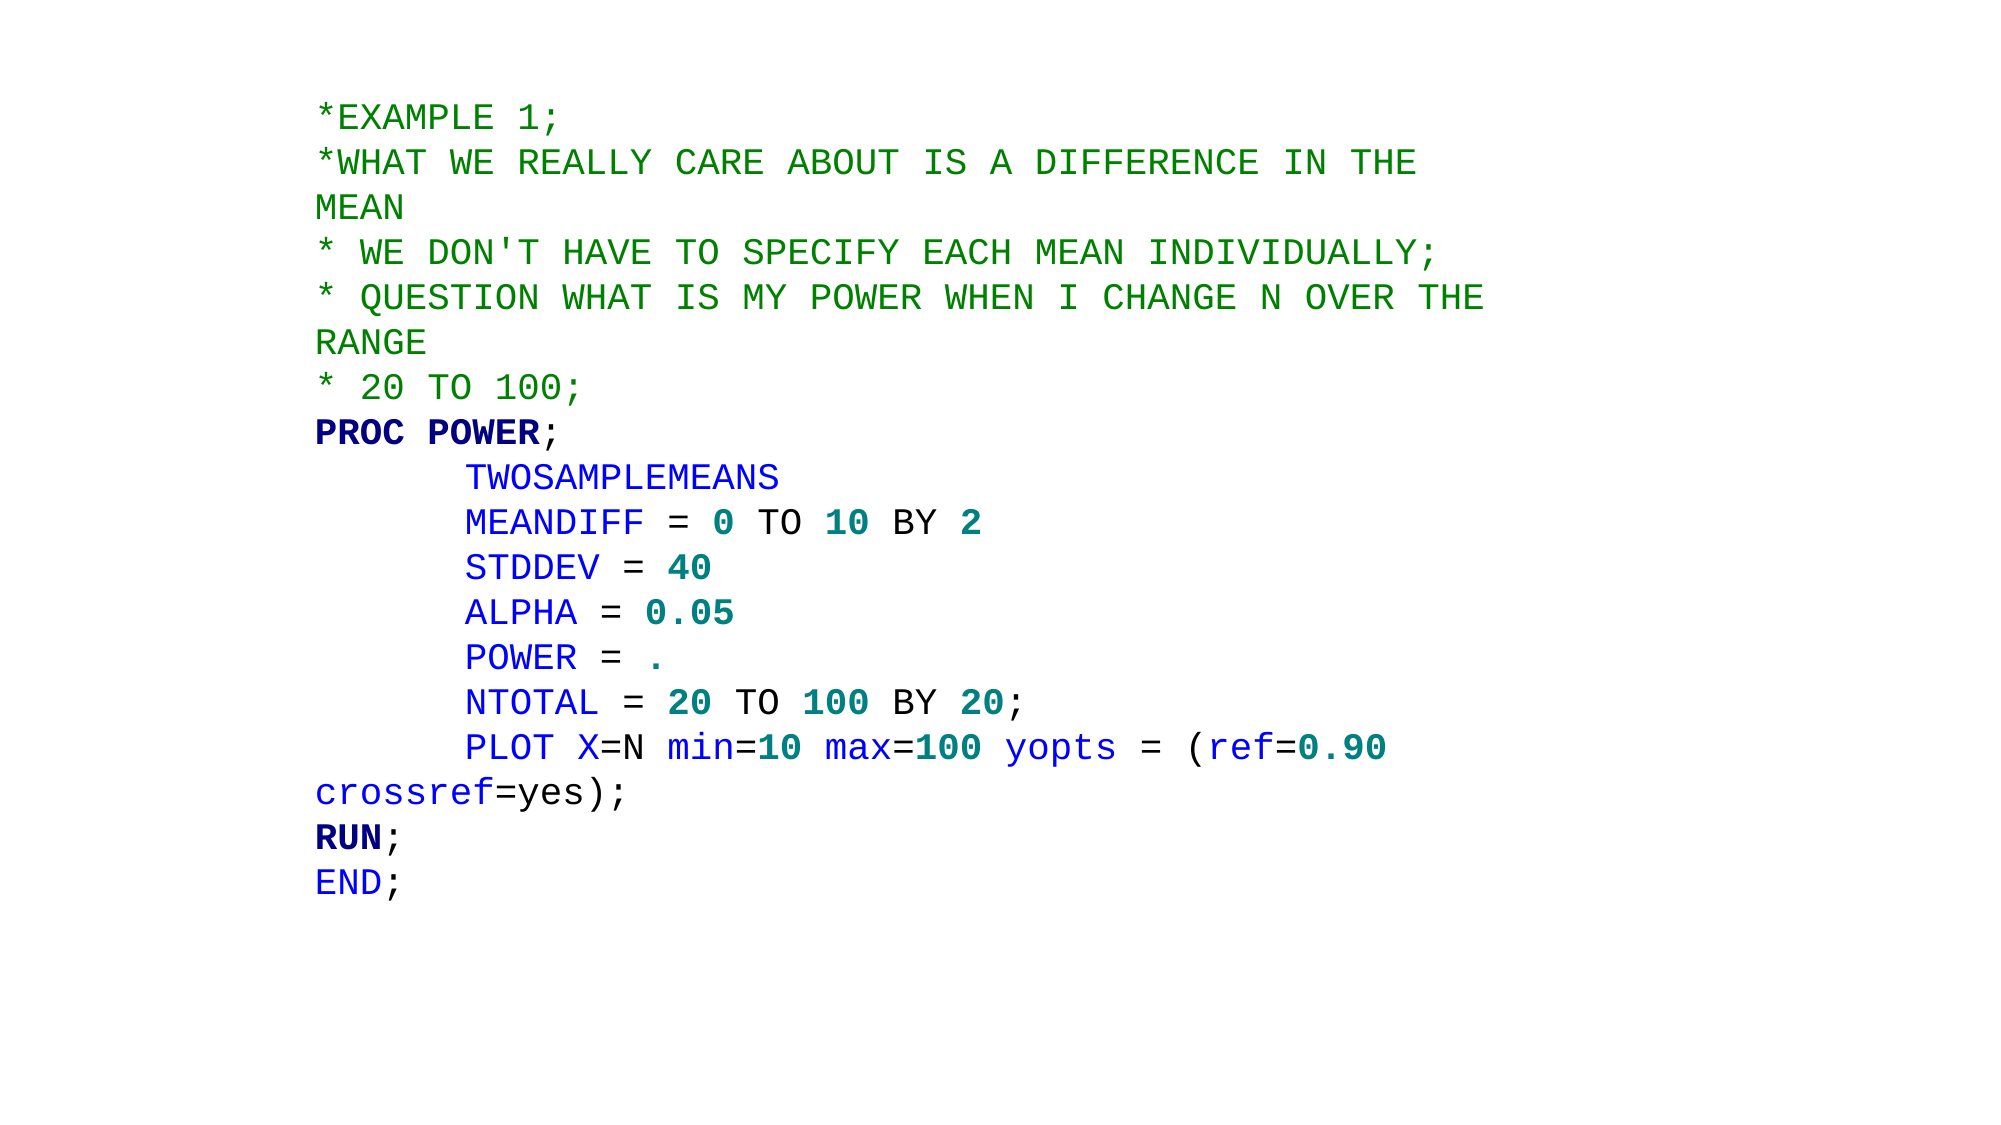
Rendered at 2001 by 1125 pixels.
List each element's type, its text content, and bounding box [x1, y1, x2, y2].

text_box *EXAMPLE 1; *WHAT WE REALLY CARE ABOUT IS A DIFFERENCE IN THE MEAN * WE DON'T HAVE TO SPECIFY EACH MEAN INDIVIDUALLY; * QUESTION WHAT IS MY POWER WHEN I CHANGE N OVER THE RANGE * 20 TO 100; PROC POWER; TWOSAMPLEMEANS MEANDIFF = 0 TO 10 BY 2 STDDEV = 40 ALPHA = 0.05 POWER = . NTOTAL = 20 TO 100 BY 20; PLOT X=N min=10 max=100 yopts = (ref=0.90 crossref=yes); RUN; END; [299, 84, 1500, 910]
